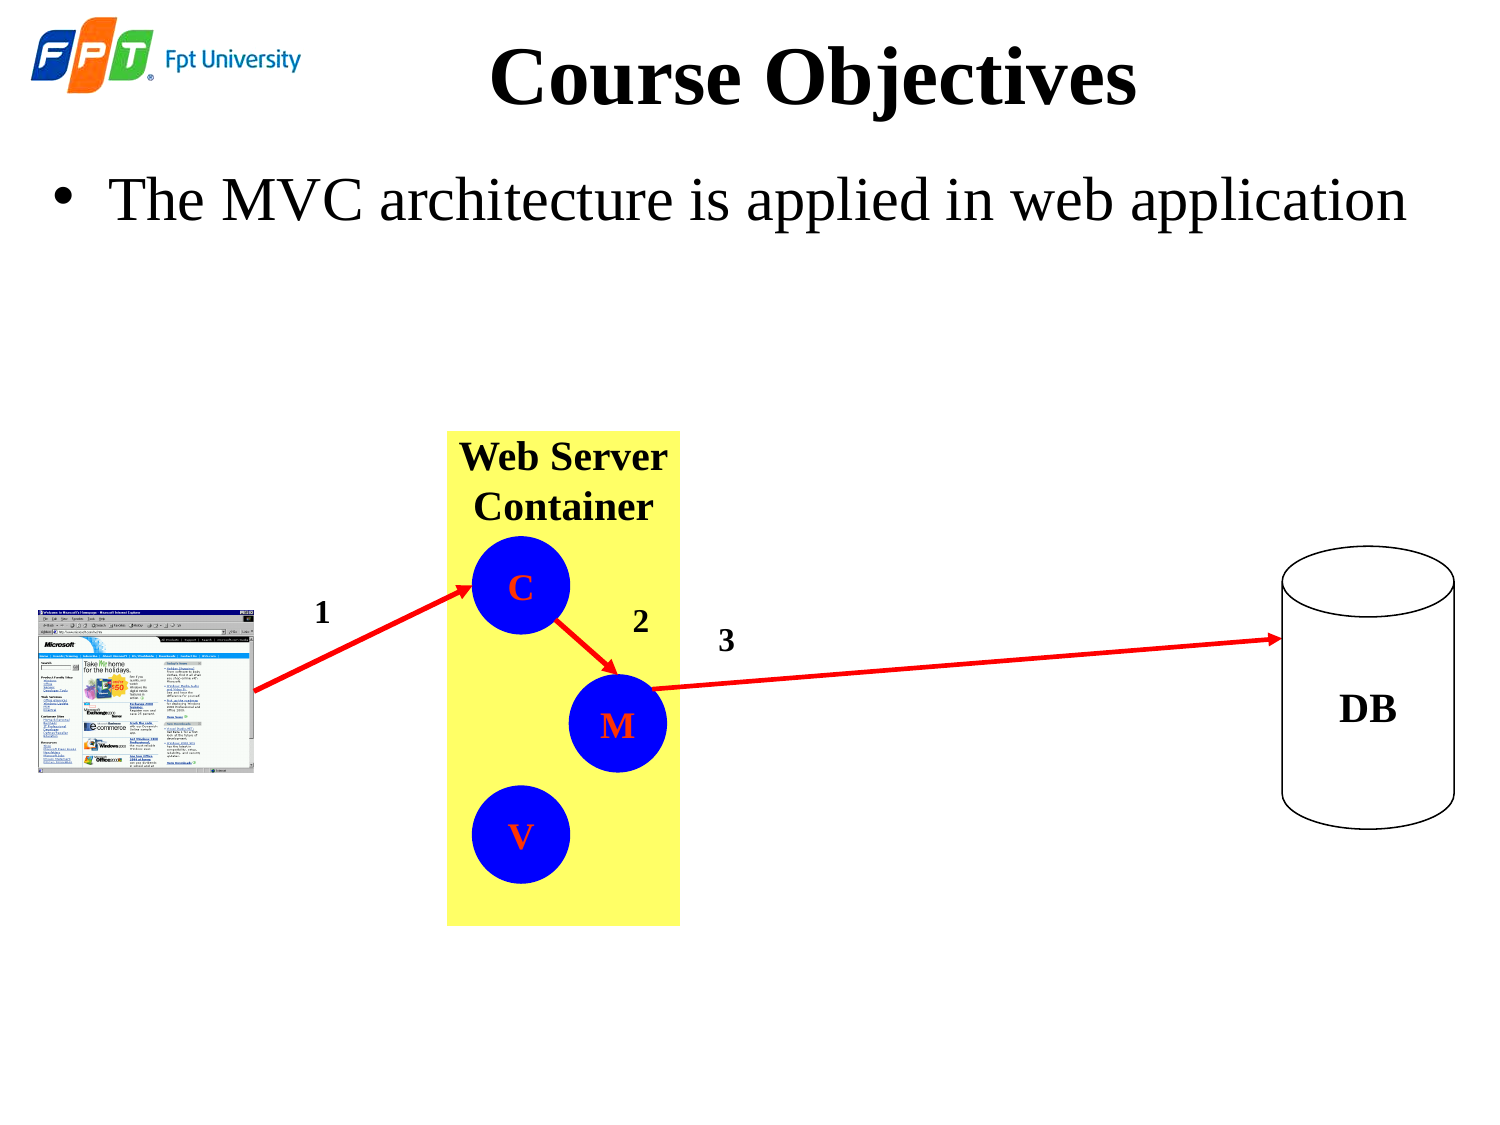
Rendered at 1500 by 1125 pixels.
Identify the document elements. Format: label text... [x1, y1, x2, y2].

text_box The MVC architecture is applied in web application [37, 165, 1500, 291]
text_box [38, 610, 255, 773]
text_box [253, 585, 473, 692]
text_box Web Server Container [447, 431, 680, 618]
text_box Web Server Container [447, 610, 680, 926]
text_box V [472, 786, 570, 883]
text_box M [569, 675, 667, 772]
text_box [555, 619, 619, 676]
title Course Objectives [150, 0, 1500, 137]
picture [0, 0, 150, 122]
text_box DB [1282, 546, 1455, 830]
text_box 2 [617, 592, 721, 647]
text_box C [472, 536, 570, 634]
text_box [651, 638, 1283, 690]
text_box 3 [703, 610, 807, 636]
